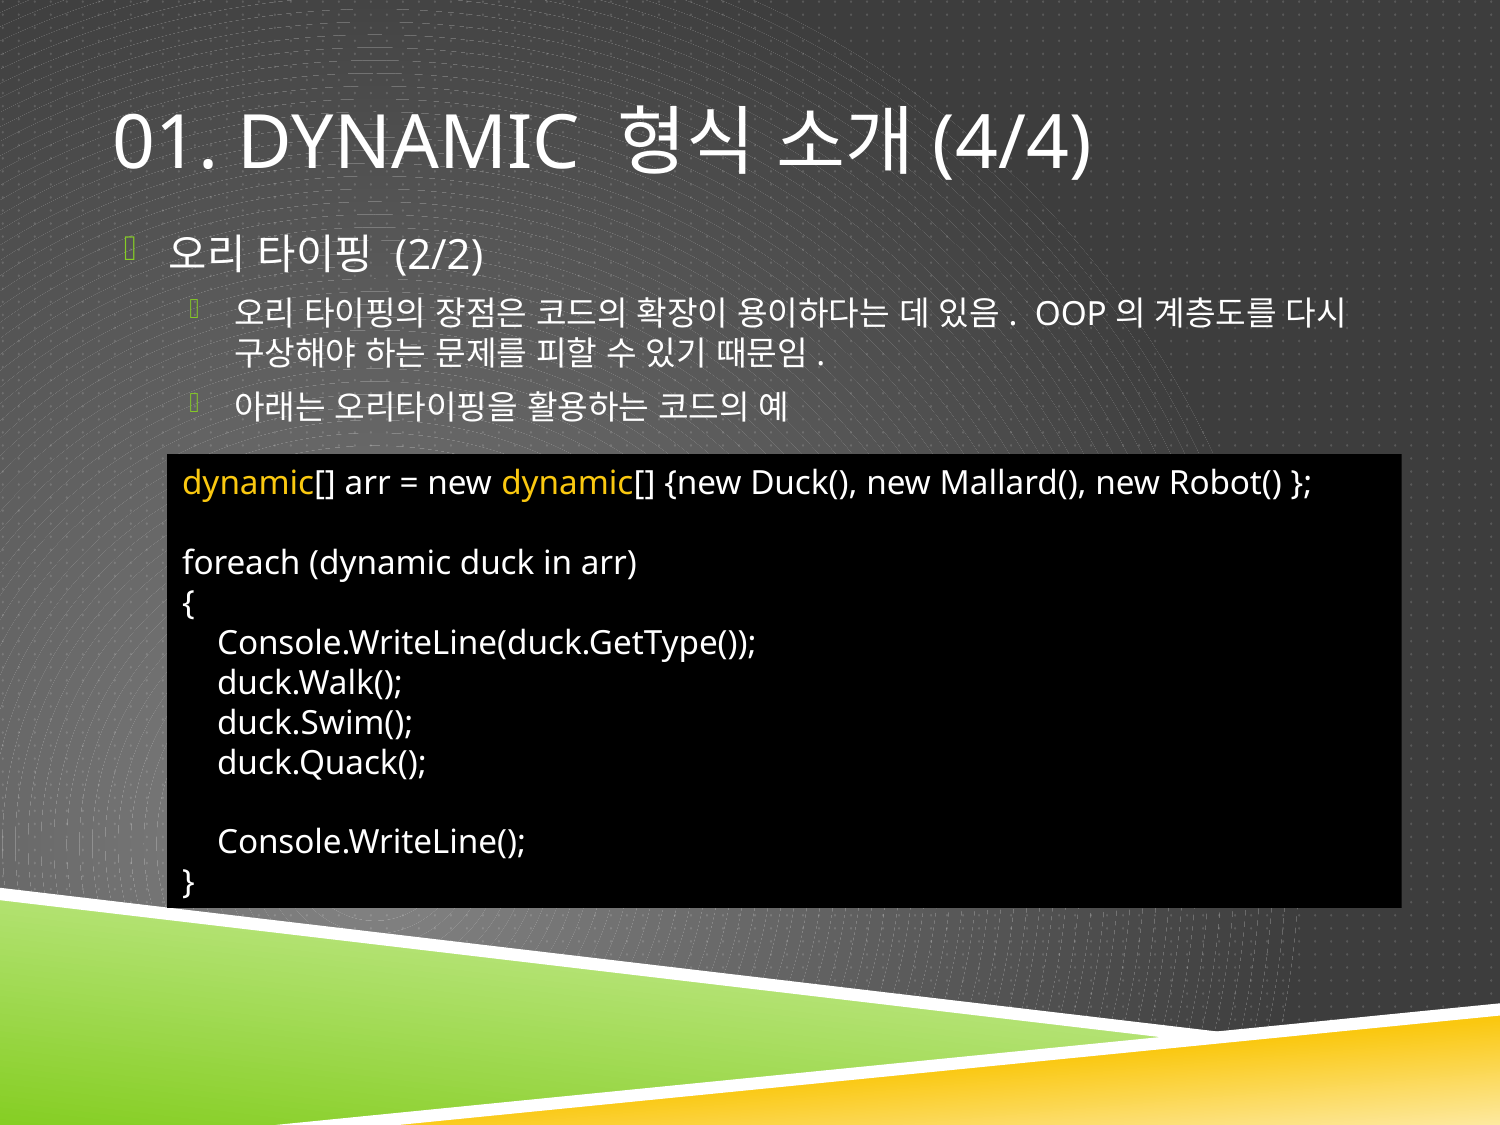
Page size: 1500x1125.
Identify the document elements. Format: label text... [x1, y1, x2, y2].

title 01. dynamic 형식 소개(4/4) [112, 45, 1388, 219]
list 오리 타이핑 (2/2) 오리 타이핑의 장점은 코드의 확장이 용이하다는 데 있음. OOP의 계층도를 다시 구상해야 하는 문제를 피할 수 있기 때문임. 아래는 오리타이핑을 활용하는 코드의 예 [112, 219, 1388, 887]
text_box dynamic[] arr = new dynamic[] {new Duck(), new Mallard(), new Robot() }; foreach (dynamic duck in arr) { Console.WriteLine(duck.GetType()); duck.Walk(); duck.Swim(); duck.Quack(); Console.WriteLine(); } [167, 454, 1402, 908]
